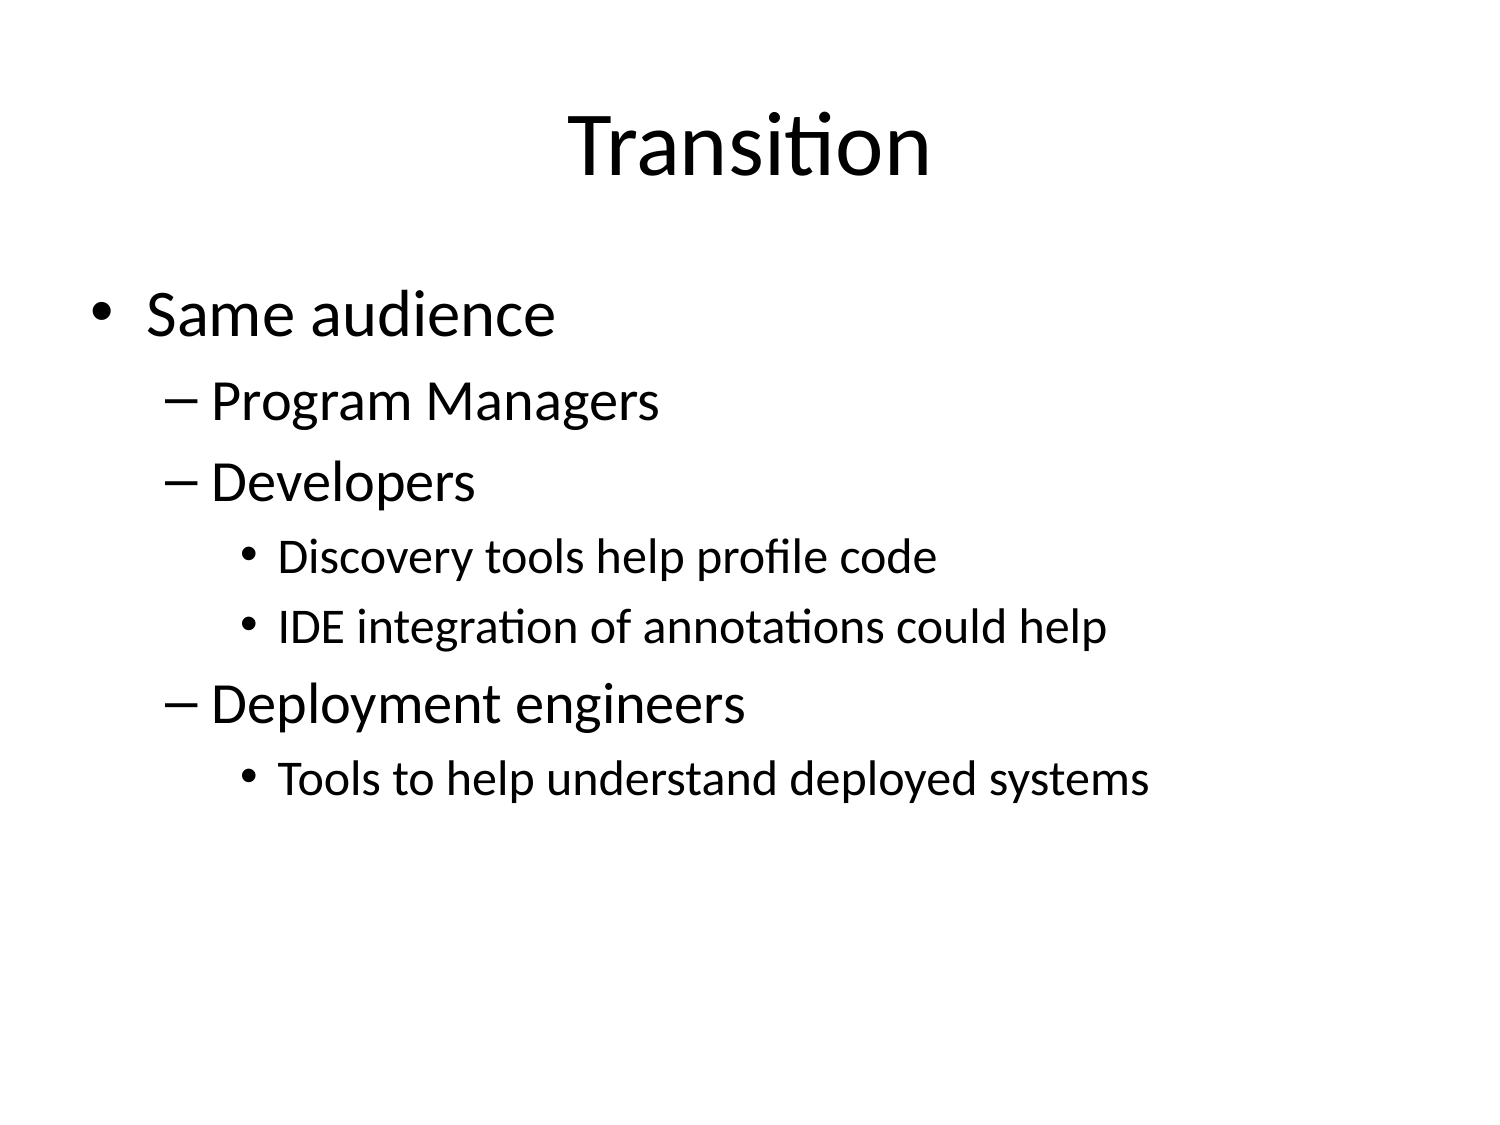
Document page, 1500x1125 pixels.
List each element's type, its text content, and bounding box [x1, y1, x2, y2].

list Same audience Program Managers Developers Discovery tools help profile code IDE integration of annotations could help Deployment engineers Tools to help understand deployed systems [75, 262, 1425, 1005]
title Transition [75, 45, 1425, 233]
